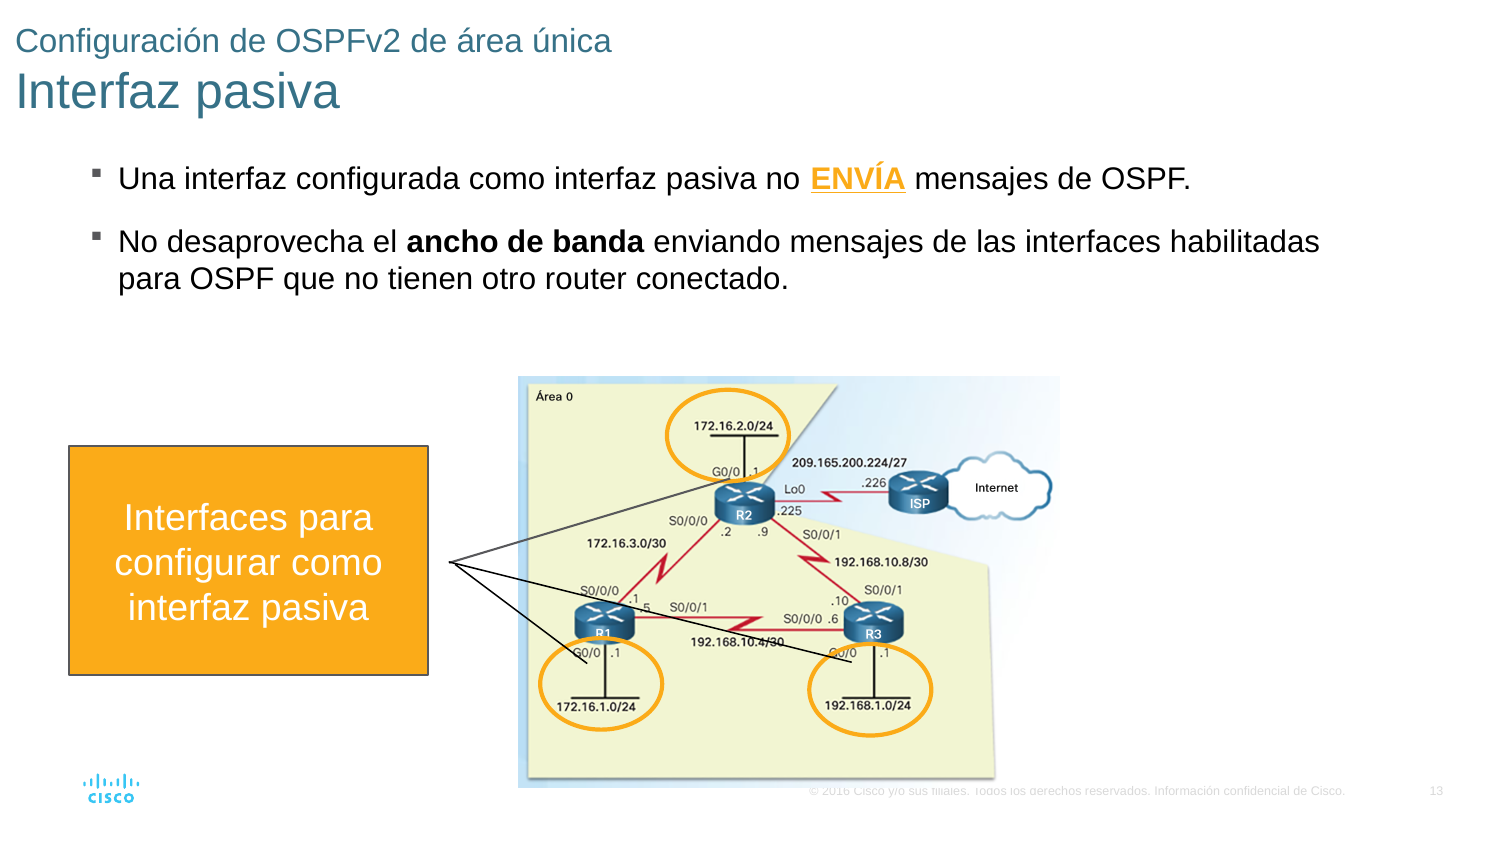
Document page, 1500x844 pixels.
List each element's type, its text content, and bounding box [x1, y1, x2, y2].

title Configuración de OSPFv2 de área única Interfaz pasiva [0, 6, 1500, 131]
text_box Interfaces para configurar como interfaz pasiva [451, 541, 512, 560]
text_box Interfaces para configurar como interfaz pasiva [66, 444, 430, 677]
picture [517, 376, 1060, 788]
list Una interfaz configurada como interfaz pasiva no ENVÍA mensajes de OSPF. No desaprovecha el ancho de banda enviando mensajes de las interfaces habilitadas para OSPF que no tienen otro router conectado. [75, 151, 1367, 324]
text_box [448, 561, 852, 663]
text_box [454, 564, 588, 664]
